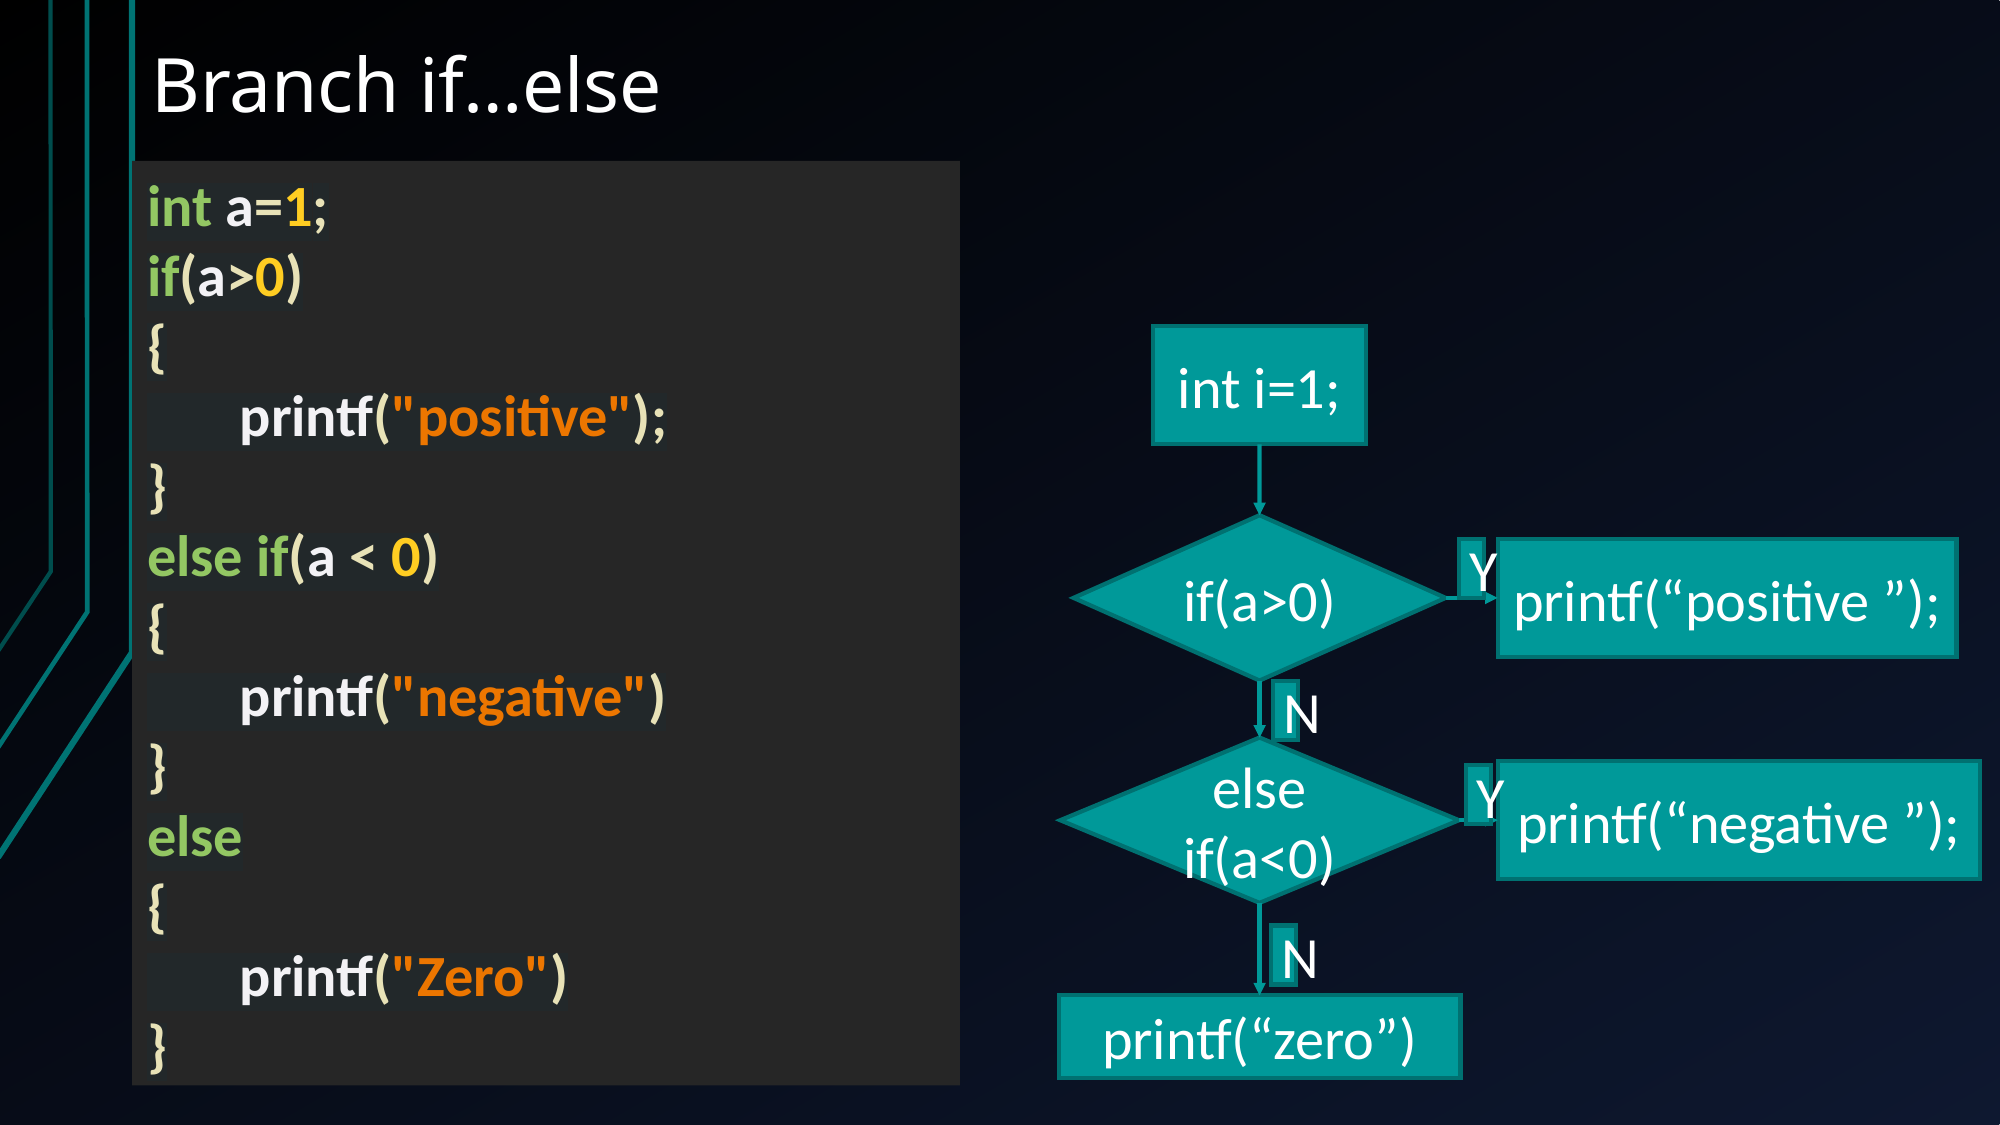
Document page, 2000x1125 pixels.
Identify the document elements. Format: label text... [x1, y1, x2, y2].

text_box Y [1464, 763, 1493, 818]
text_box printf(“zero”) [1057, 993, 1463, 1080]
text_box if(a>0) [1068, 514, 1447, 682]
text_box N [1269, 923, 1298, 987]
text_box Y [1457, 537, 1486, 594]
title Branch if…else [131, 18, 1832, 139]
text_box printf(“positive ”); [1496, 537, 1959, 659]
text_box printf(“negative ”); [1496, 759, 1982, 881]
text_box int a=1; if(a>0) { printf("positive"); } else if(a < 0) { printf("negative") } else { printf("Zero") } [132, 160, 960, 1086]
text_box N [1271, 679, 1300, 742]
text_box int i=1; [1151, 324, 1368, 446]
text_box else if(a<0) [1054, 736, 1460, 905]
